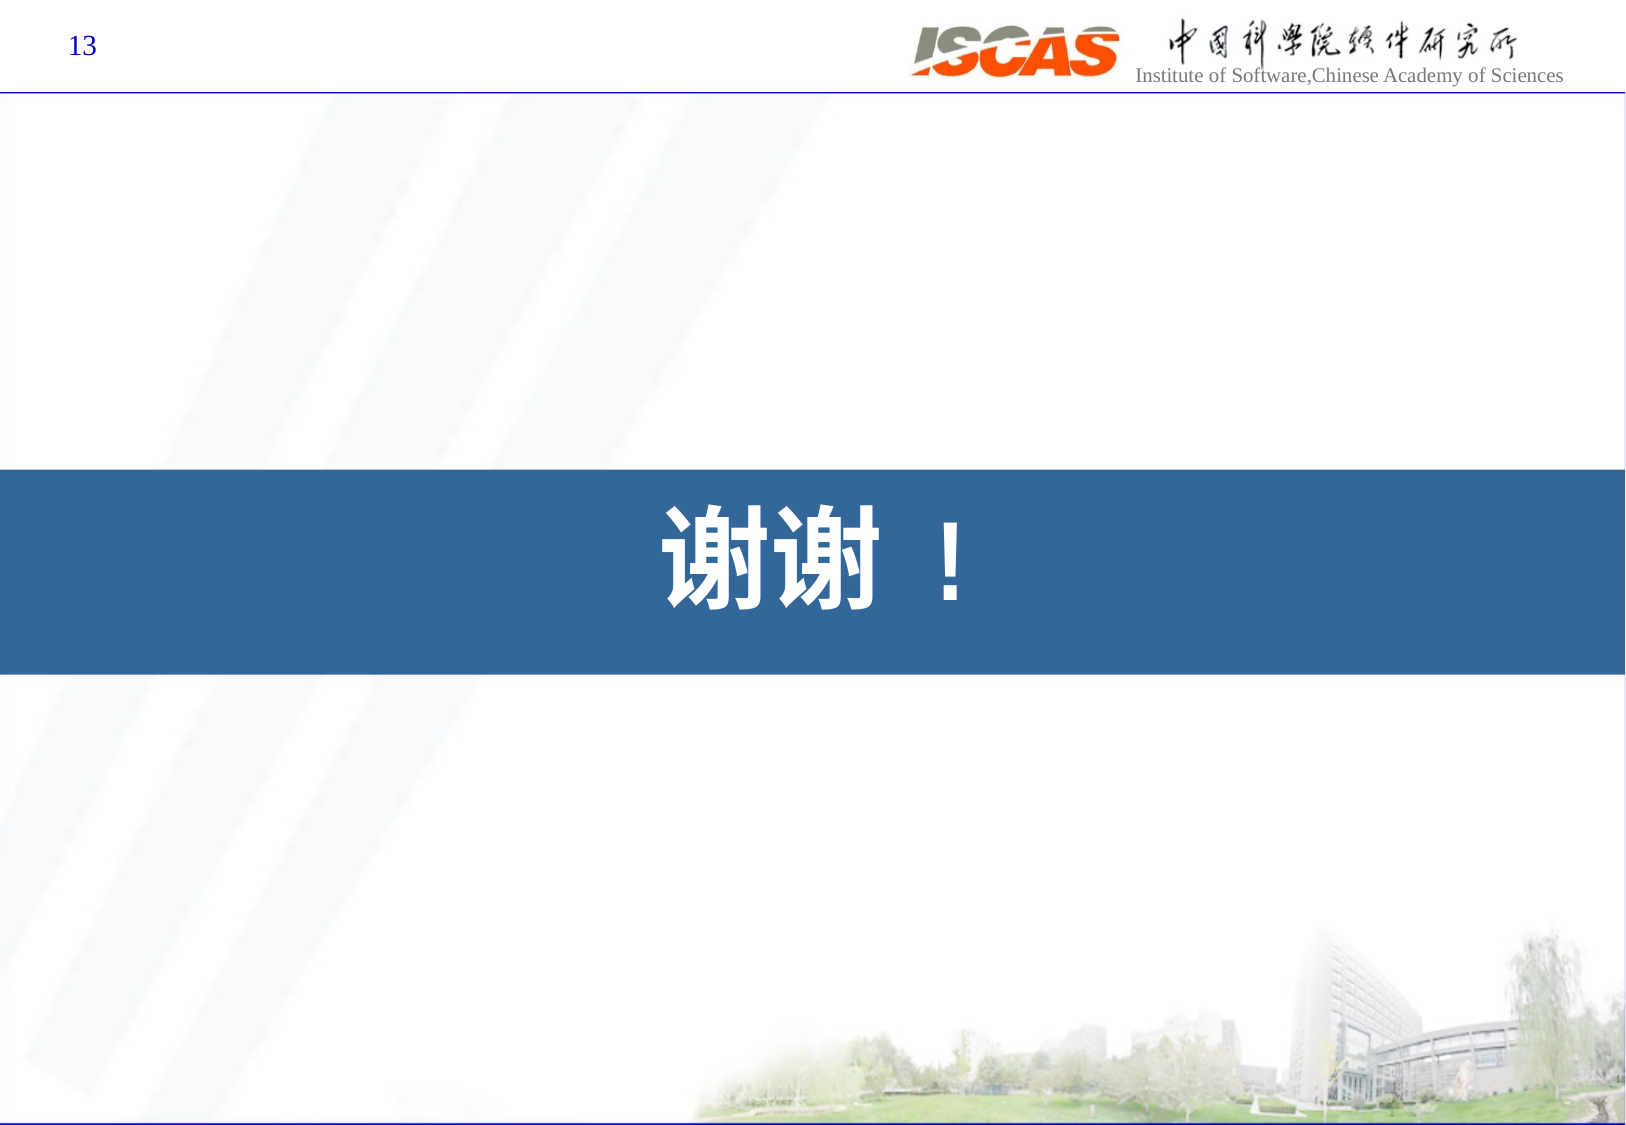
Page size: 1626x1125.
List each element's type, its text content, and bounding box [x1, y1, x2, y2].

picture [1166, 15, 1519, 71]
title 谢谢 ! [0, 469, 1625, 675]
picture [907, 18, 1132, 87]
picture [0, 92, 1626, 1125]
slide_number 13 [0, 19, 113, 95]
